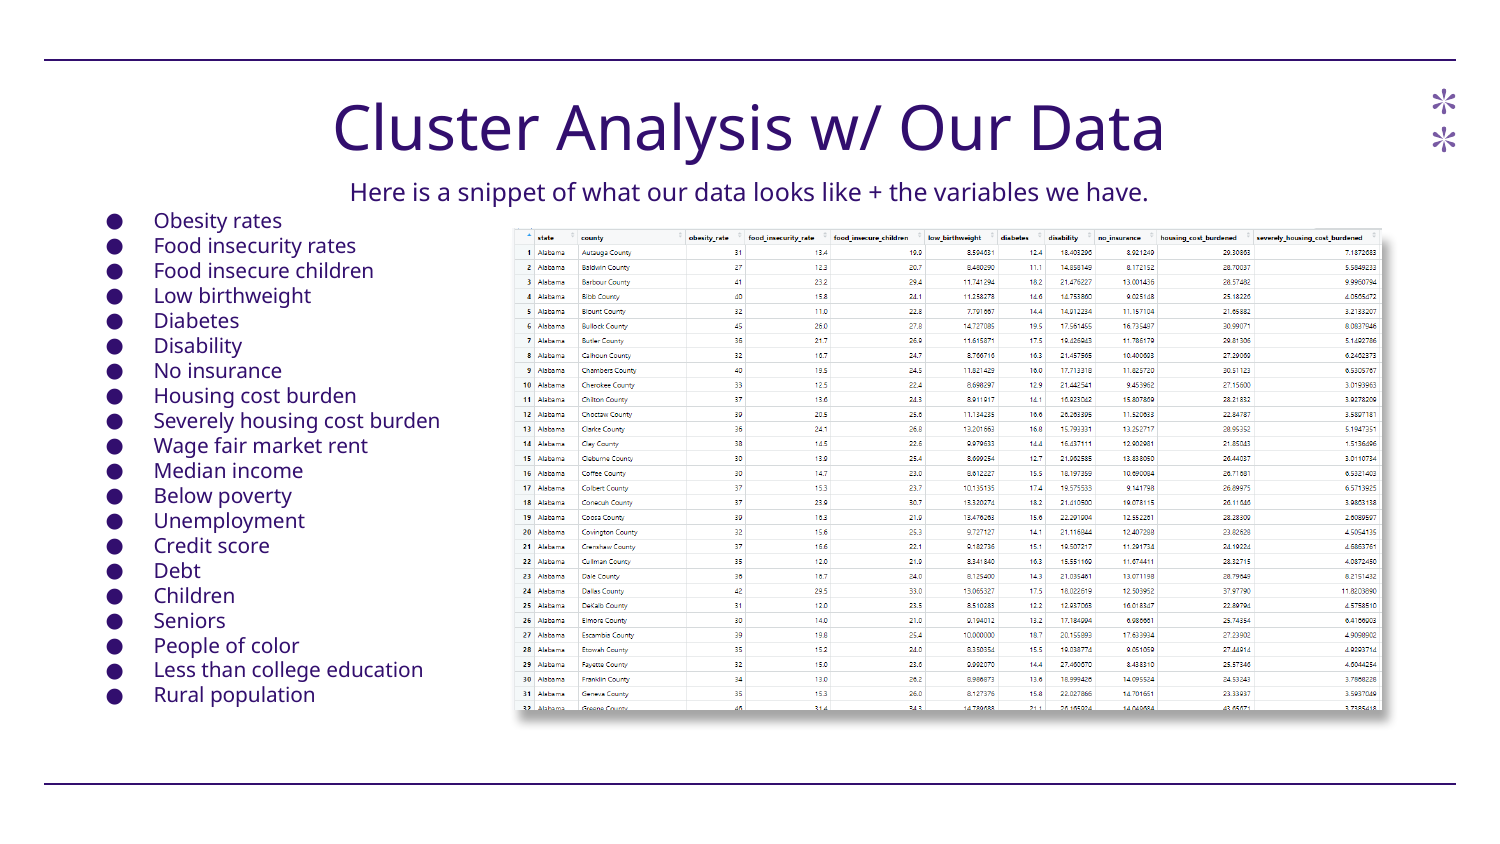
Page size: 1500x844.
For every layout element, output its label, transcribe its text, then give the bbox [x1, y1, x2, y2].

text_box Obesity rates Food insecurity rates Food insecure children Low birthweight Diabetes Disability No insurance Housing cost burden Severely housing cost burden Wage fair market rent Median income Below poverty Unemployment Credit score Debt Children Seniors People of color Less than college education Rural population [63, 192, 485, 710]
title Cluster Analysis w/ Our Data [118, 72, 1382, 166]
picture [512, 228, 1383, 710]
list Here is a snippet of what our data looks like + the variables we have. [118, 166, 1382, 216]
